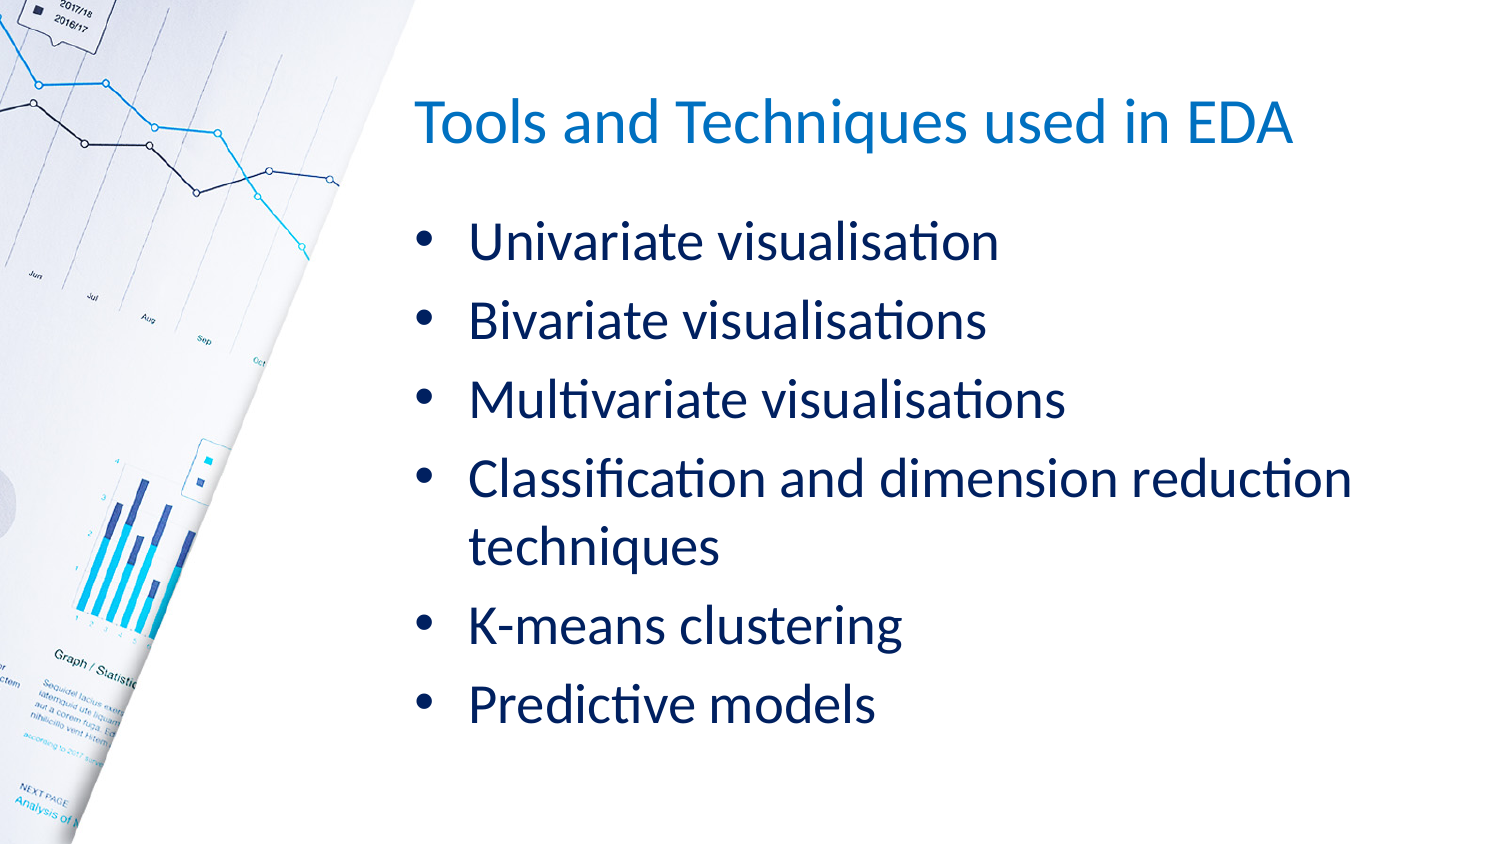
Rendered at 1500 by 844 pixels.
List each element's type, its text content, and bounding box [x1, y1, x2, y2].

picture [0, 0, 1500, 844]
title Tools and Techniques used in EDA [399, 71, 1427, 166]
list Univariate visualisation Bivariate visualisations Multivariate visualisations Classification and dimension reduction techniques K-means clustering Predictive models [399, 196, 1427, 748]
